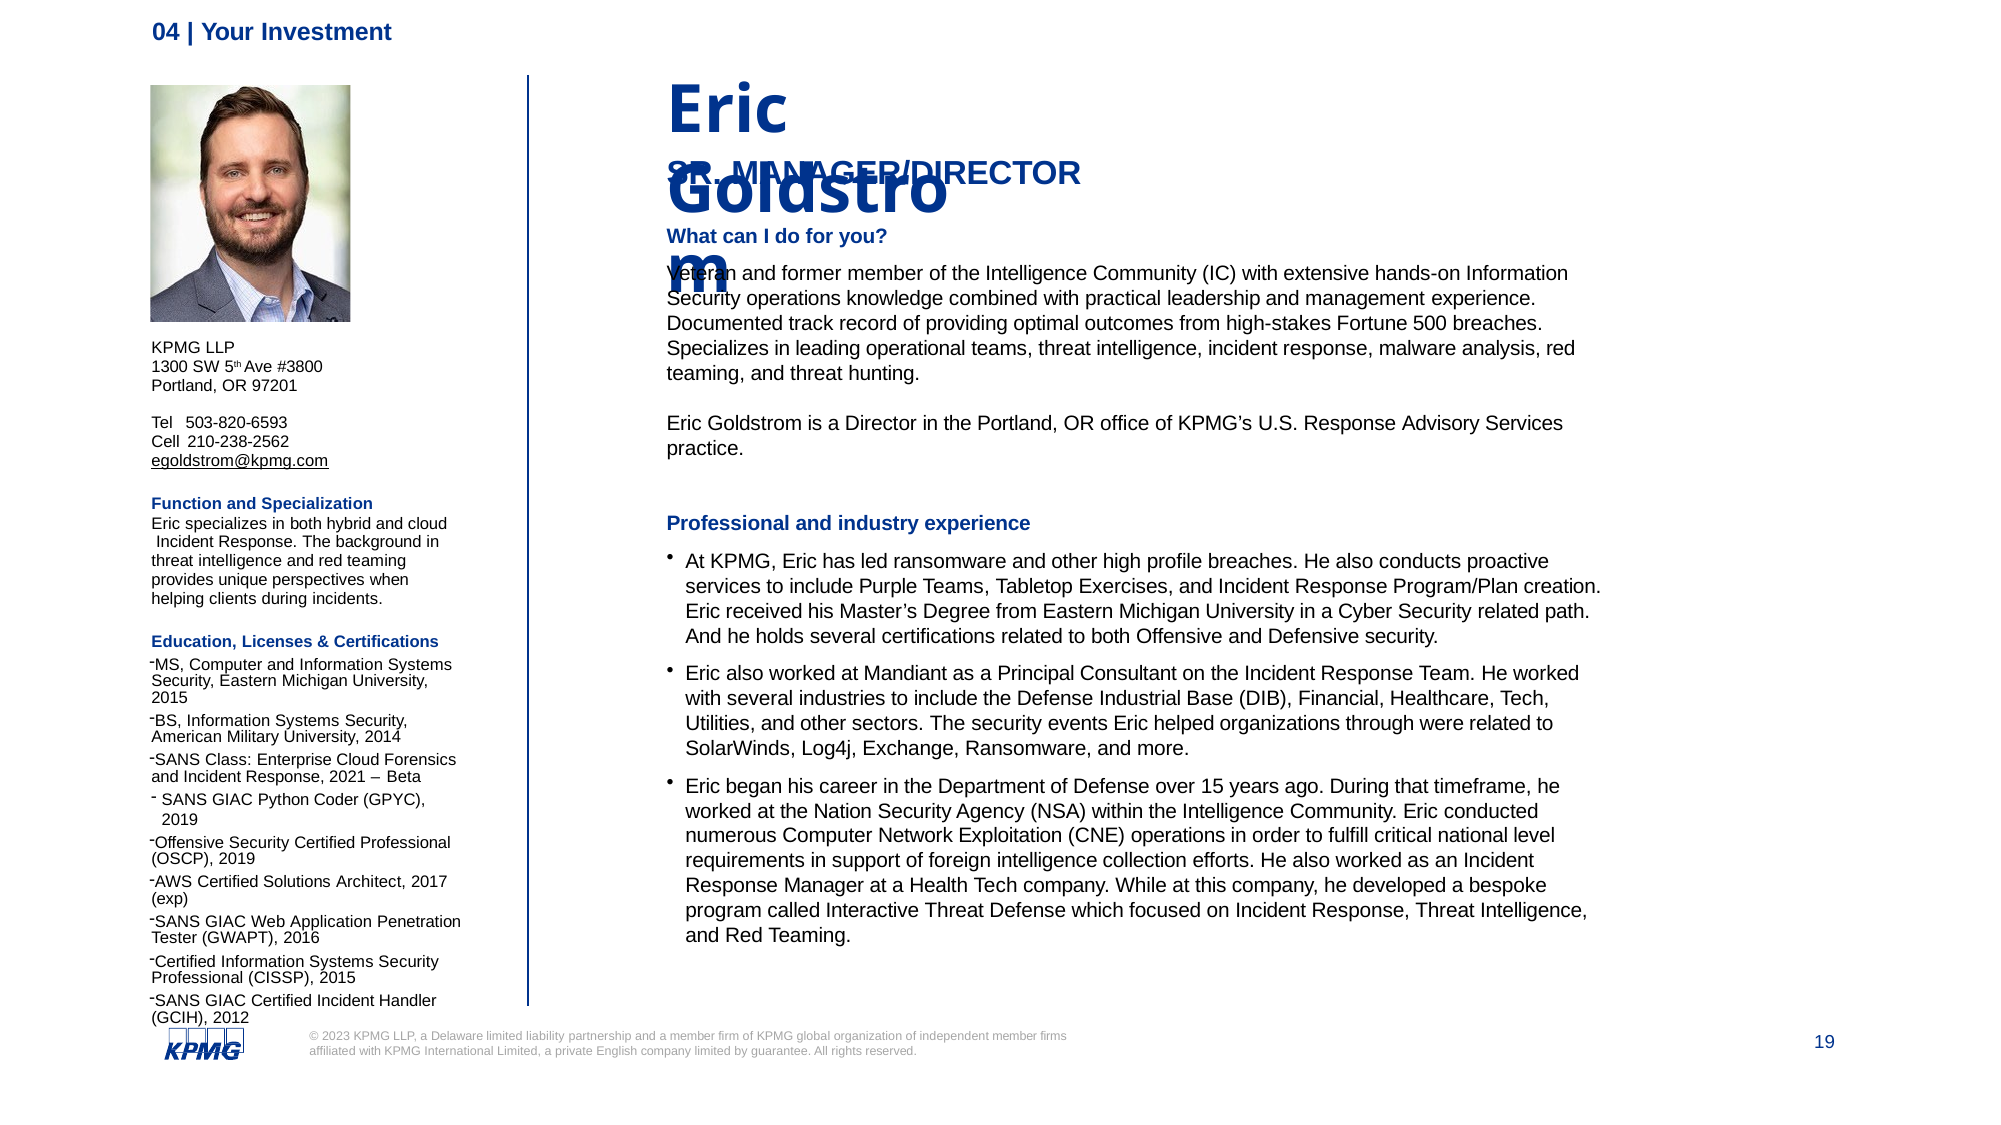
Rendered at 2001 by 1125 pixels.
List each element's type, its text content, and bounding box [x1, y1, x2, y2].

text_box Eric Goldstrom is a Director in the Portland, OR office of KPMG’s U.S. Response Advisory Services practice. [664, 407, 1581, 460]
text_box Education, Licenses & Certifications MS, Computer and Information Systems Security, Eastern Michigan University, 2015 BS, Information Systems Security, American Military University, 2014 SANS Class: Enterprise Cloud Forensics and Incident Response, 2021 – Beta SANS GIAC Python Coder (GPYC), 2019 Offensive Security Certified Professional (OSCP), 2019 AWS Certified Solutions Architect, 2017 (exp) SANS GIAC Web Application Penetration Tester (GWAPT), 2016 Certified Information Systems Security Professional (CISSP), 2015 SANS GIAC Certified Incident Handler (GCIH), 2012 [149, 625, 472, 1027]
text_box [164, 1027, 244, 1060]
text_box © 2023 KPMG LLP, a Delaware limited liability partnership and a member firm of KPMG global organization of independent member firms affiliated with KPMG International Limited, a private English company limited by guarantee. All rights reserved. [307, 1025, 1075, 1058]
text_box KPMG LLP 1300 SW 5th Ave #3800 Portland, OR 97201 [145, 334, 335, 395]
title Eric Goldstrom [664, 192, 955, 207]
text_box SR. MANAGER/DIRECTOR [664, 149, 1087, 192]
text_box Tel 503-820-6593 Cell 210-238-2562 egoldstrom@kpmg.com [149, 409, 331, 470]
text_box 04 | Your Investment [149, 13, 397, 46]
text_box [150, 85, 351, 322]
text_box 19 [1812, 1027, 1838, 1052]
text_box What can I do for you? Veteran and former member of the Intelligence Community (IC) with extensive hands-on Information Security operations knowledge combined with practical leadership and management experience. Documented track record of providing optimal outcomes from high-stakes Fortune 500 breaches. Specializes in leading operational teams, threat intelligence, incident response, malware analysis, red teaming, and threat hunting. [664, 207, 1598, 385]
title Eric Goldstrom [664, 63, 955, 149]
text_box Function and Specialization Eric specializes in both hybrid and cloud Incident Response. The background in threat intelligence and red teaming provides unique perspectives when helping clients during incidents. [149, 491, 452, 608]
text_box Professional and industry experience At KPMG, Eric has led ransomware and other high profile breaches. He also conducts proactive services to include Purple Teams, Tabletop Exercises, and Incident Response Program/Plan creation. Eric received his Master’s Degree from Eastern Michigan University in a Cyber Security related path. And he holds several certifications related to both Offensive and Defensive security. Eric also worked at Mandiant as a Principal Consultant on the Incident Response Team. He worked with several industries to include the Defense Industrial Base (DIB), Financial, Healthcare, Tech, Utilities, and other sectors. The security events Eric helped organizations through were related to SolarWinds, Log4j, Exchange, Ransomware, and more. Eric began his career in the Department of Defense over 15 years ago. During that timeframe, he worked at the Nation Security Agency (NSA) within the Intelligence Community. Eric conducted numerous Computer Network Exploitation (CNE) operations in order to fulfill critical national level requirements in support of foreign intelligence collection efforts. He also worked as an Incident Response Manager at a Health Tech company. While at this company, he developed a bespoke program called Interactive Threat Defense which focused on Incident Response, Threat Intelligence, and Red Teaming. [664, 495, 1622, 948]
